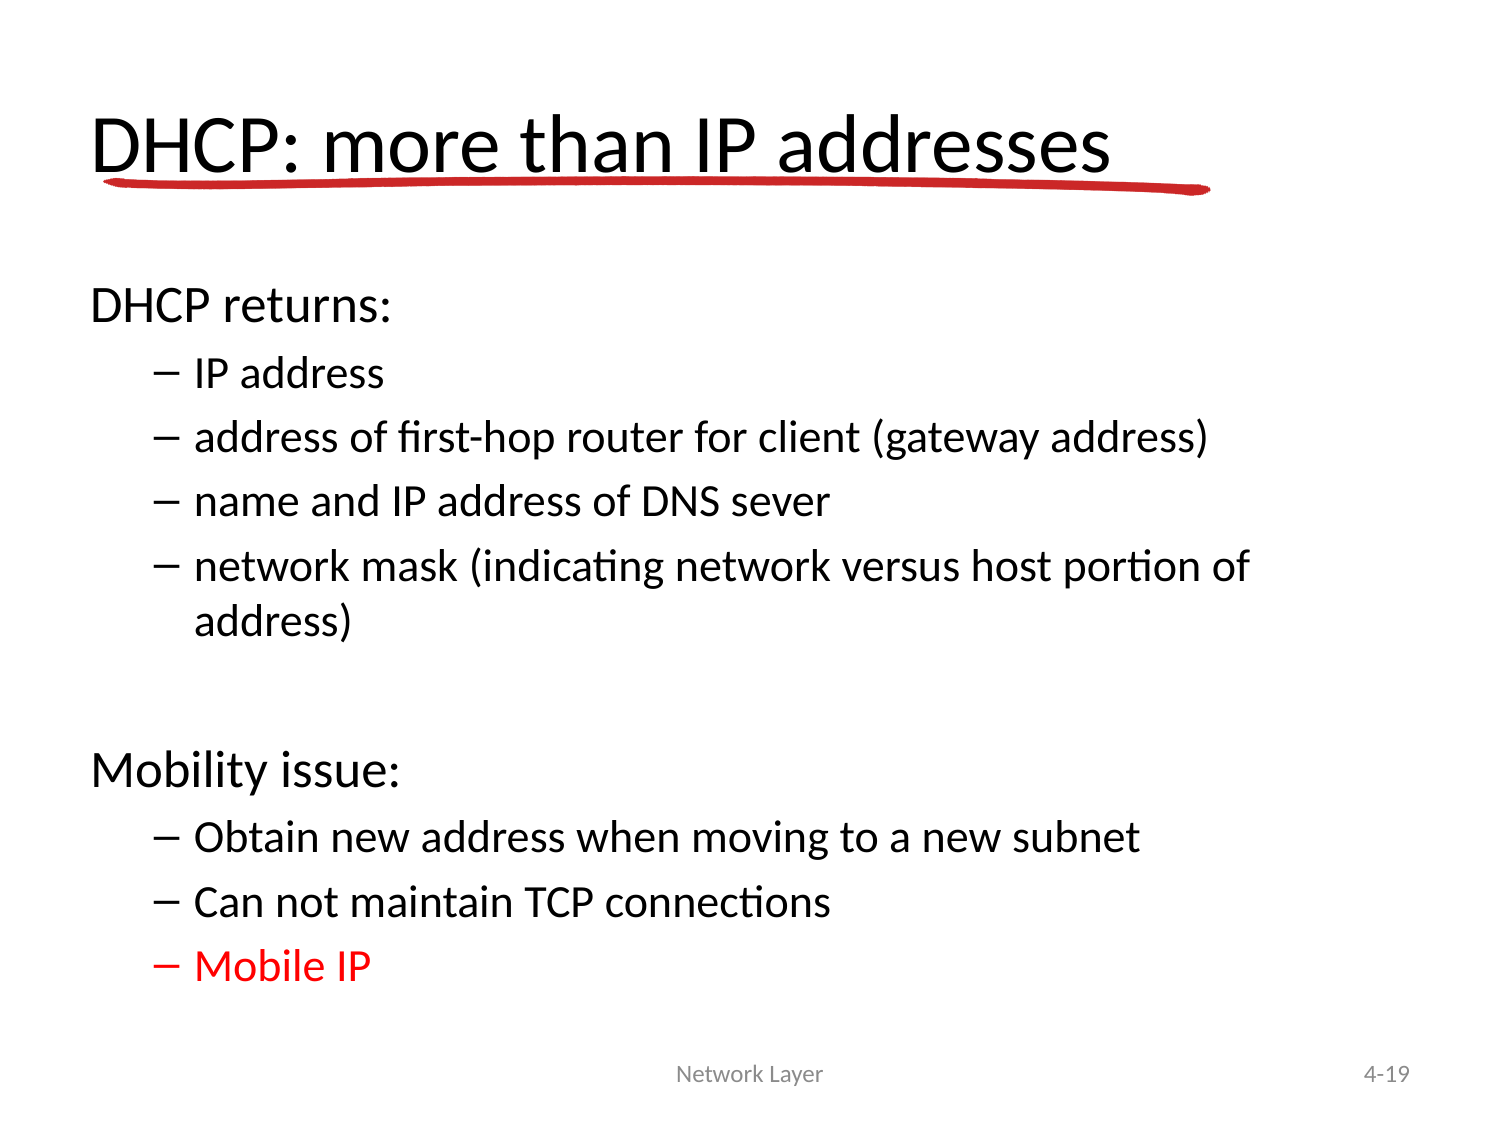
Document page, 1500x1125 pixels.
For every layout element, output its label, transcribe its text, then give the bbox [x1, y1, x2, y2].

slide_number 4-19 [1074, 1042, 1425, 1103]
picture [98, 171, 1224, 201]
footer Network Layer [512, 1042, 988, 1103]
title DHCP: more than IP addresses [75, 45, 1425, 233]
list DHCP returns: IP address address of first-hop router for client (gateway address) name and IP address of DNS sever network mask (indicating network versus host portion of address) Mobility issue: Obtain new address when moving to a new subnet Can not maintain TCP connections Mobile IP [75, 262, 1425, 1005]
